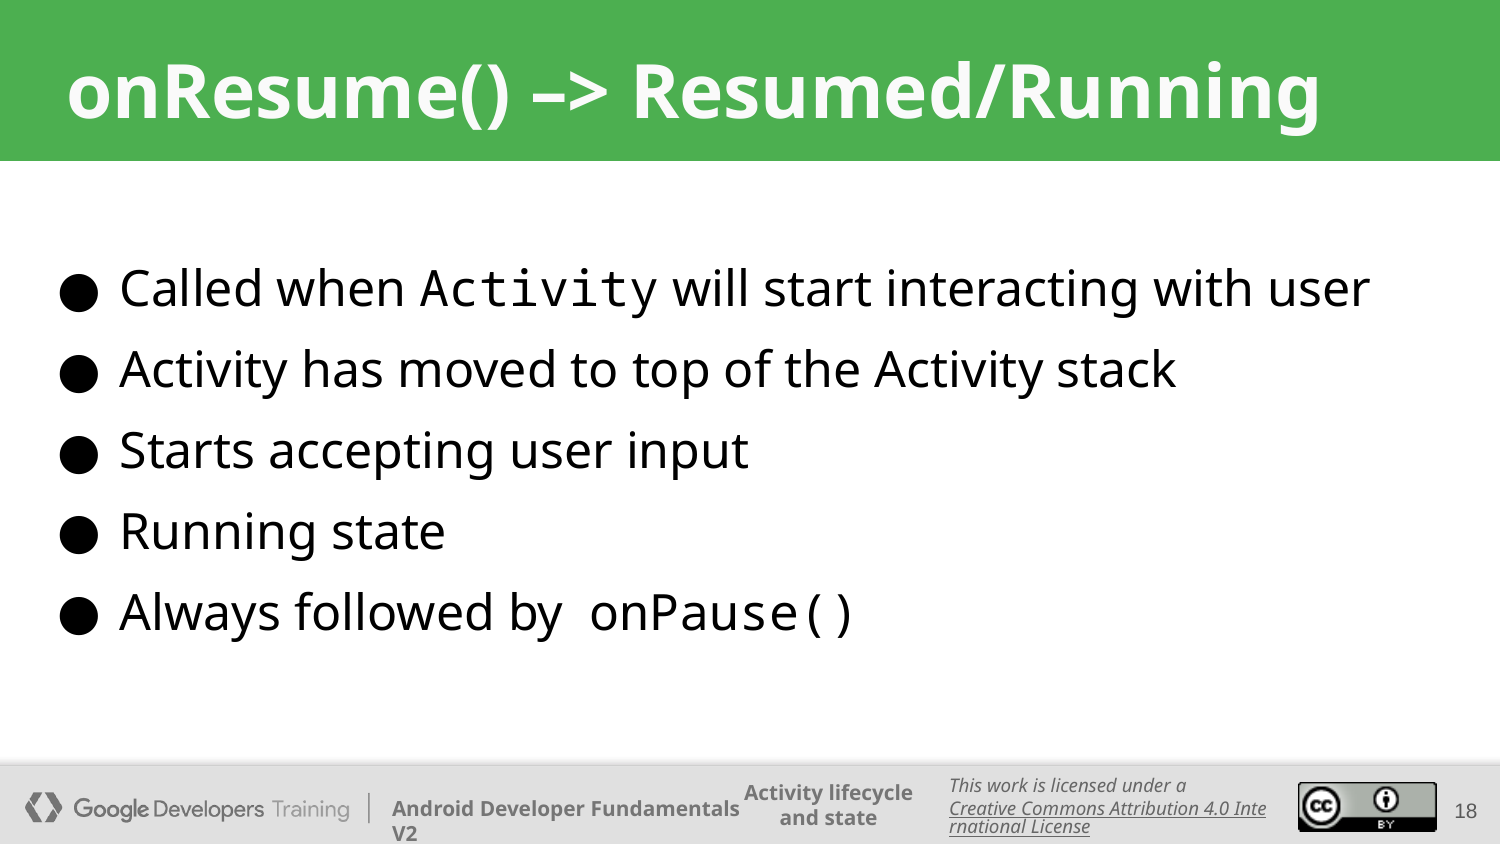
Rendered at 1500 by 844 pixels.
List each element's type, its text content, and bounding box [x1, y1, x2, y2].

picture [0, 161, 1500, 844]
title onResume() –> Resumed/Running [51, 28, 1472, 122]
text_box Called when Activity will start interacting with user Activity has moved to top of the Activity stack Starts accepting user input Running state Always followed by onPause() [29, 181, 1428, 743]
slide_number 18 [1402, 777, 1493, 842]
